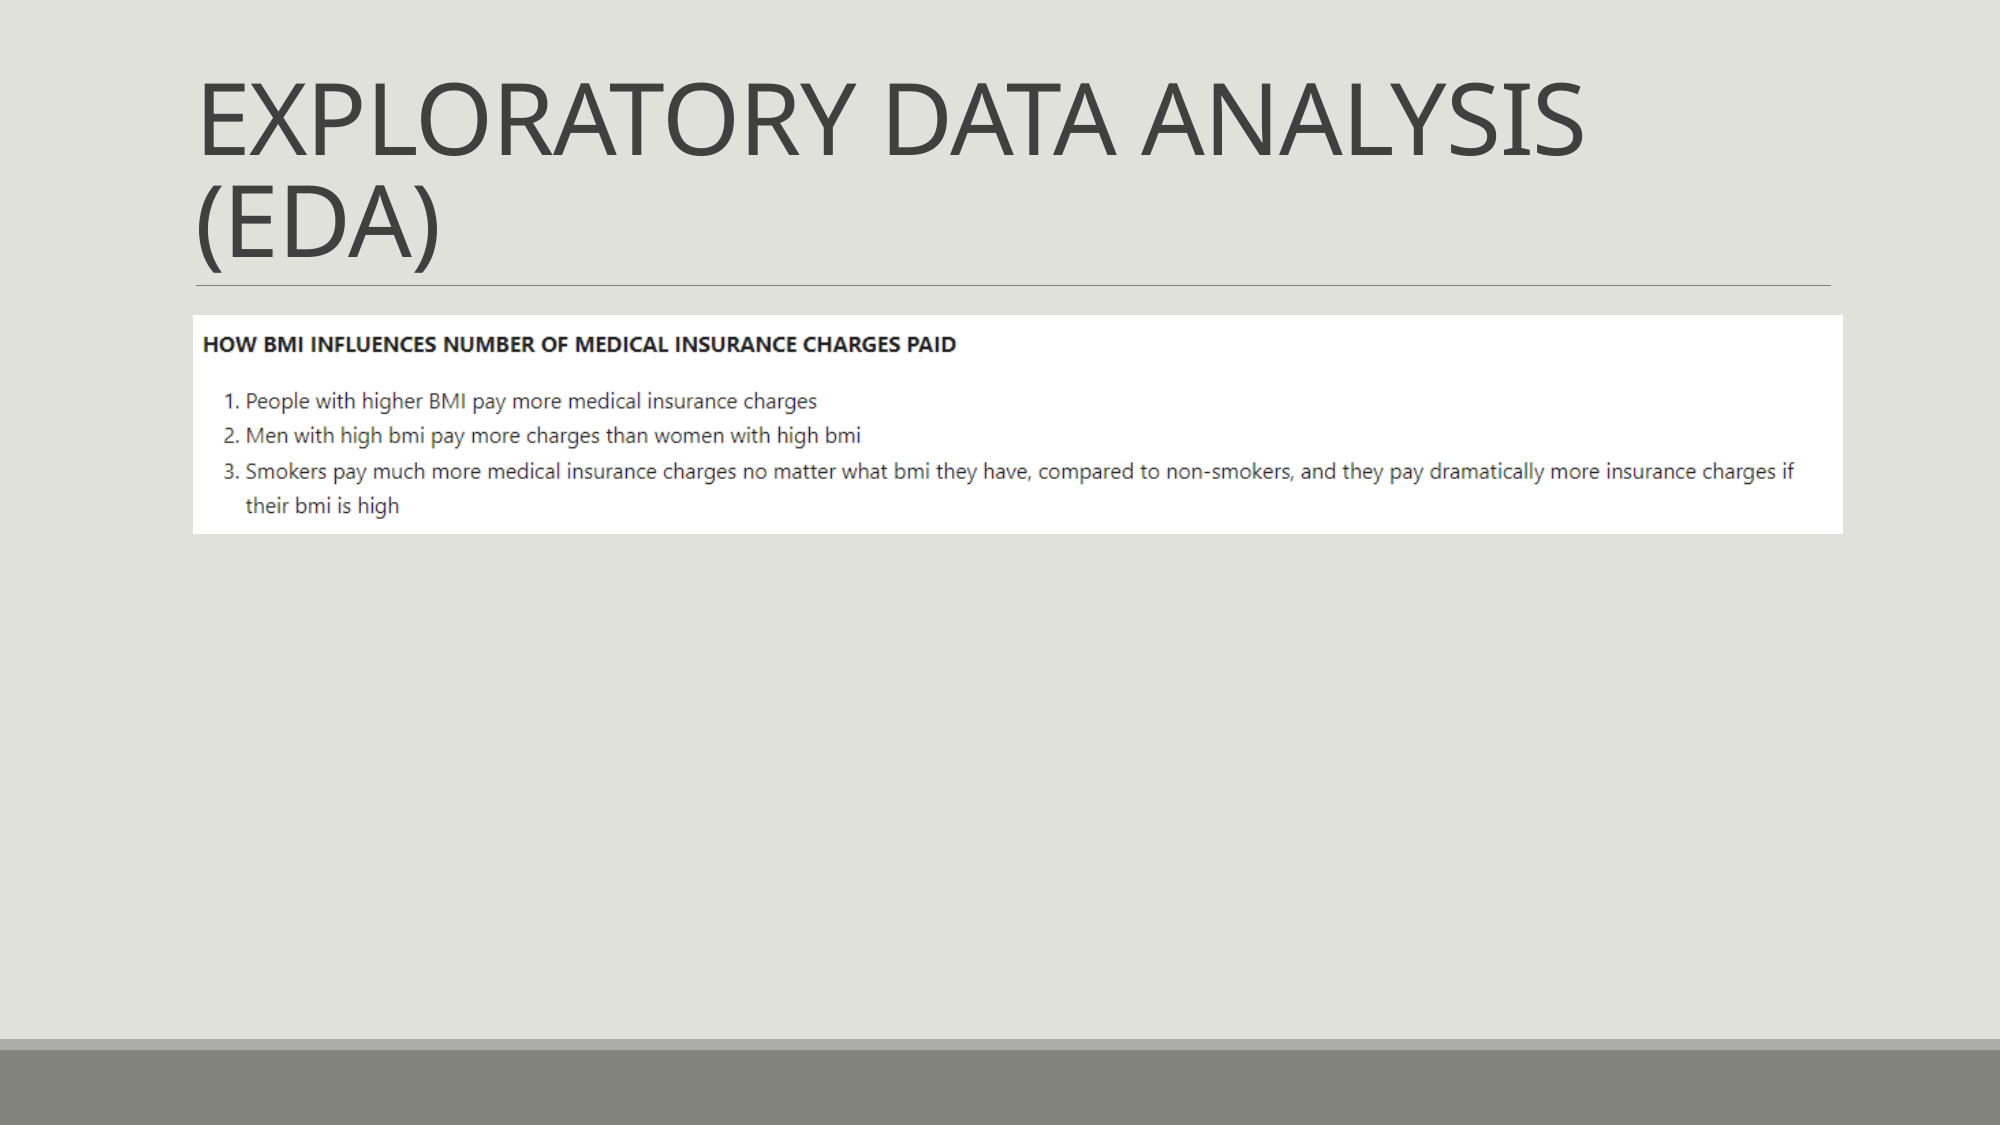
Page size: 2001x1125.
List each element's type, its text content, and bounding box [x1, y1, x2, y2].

title EXPLORATORY DATA ANALYSIS (EDA) [180, 47, 1830, 285]
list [192, 315, 1844, 534]
